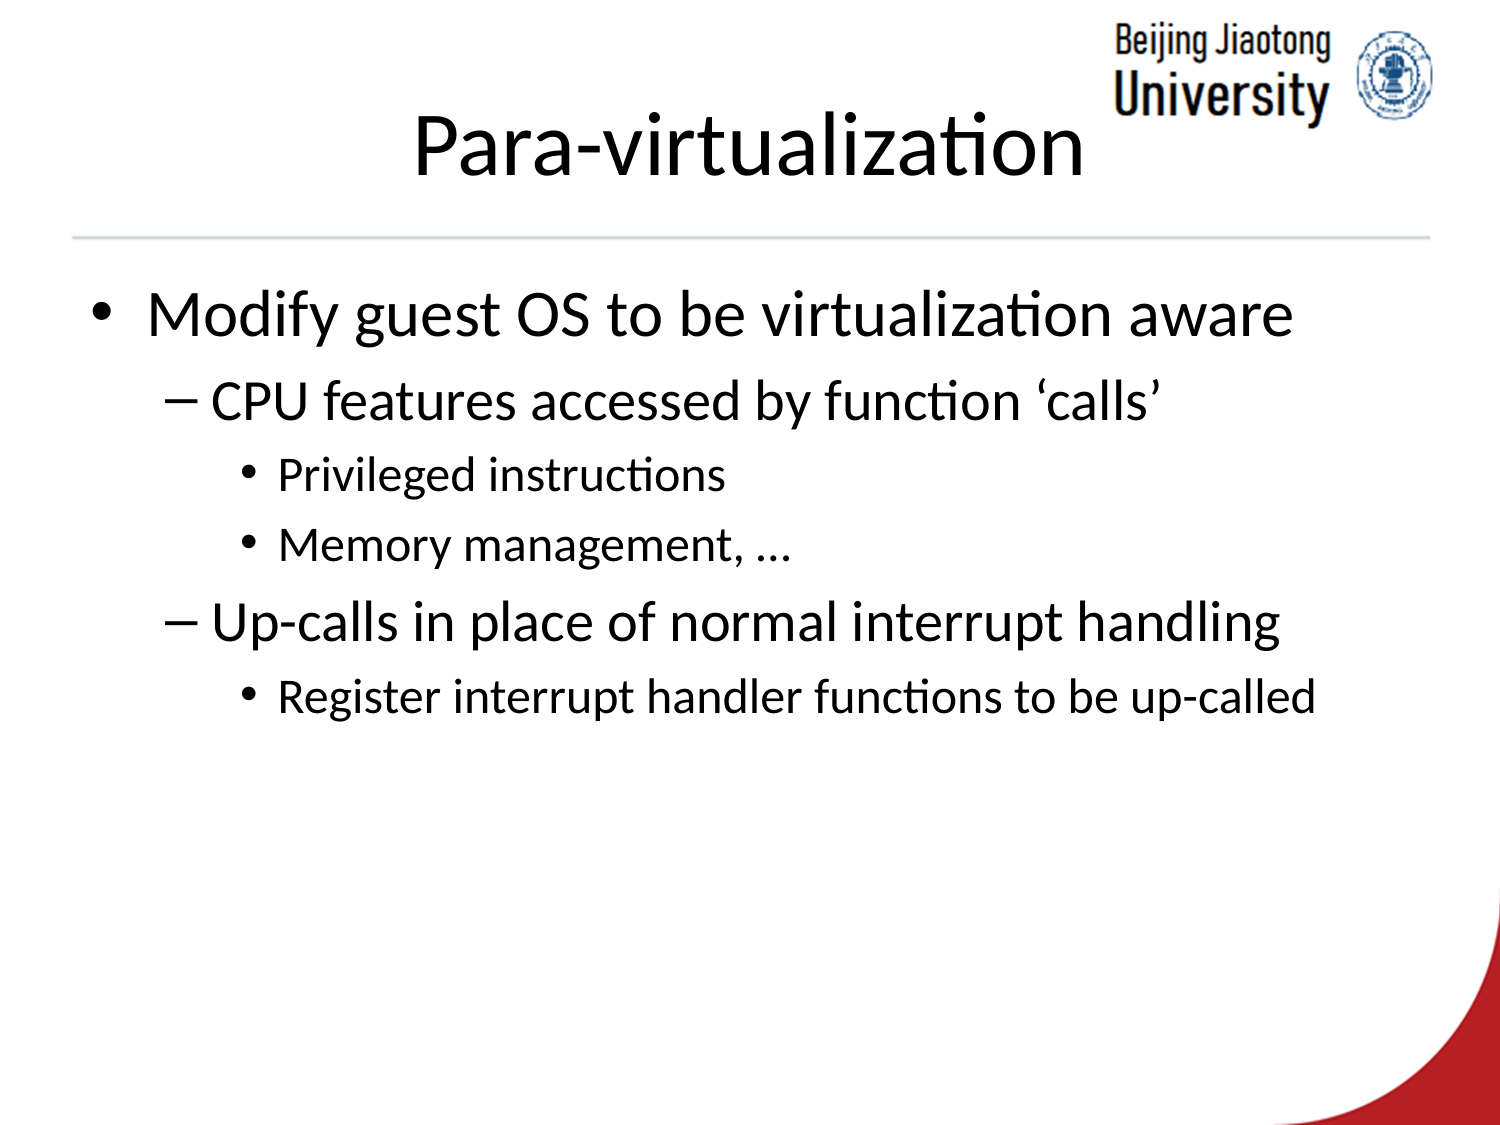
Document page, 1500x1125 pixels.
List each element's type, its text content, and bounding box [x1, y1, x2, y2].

list Modify guest OS to be virtualization aware CPU features accessed by function ‘calls’ Privileged instructions Memory management, … Up-calls in place of normal interrupt handling Register interrupt handler functions to be up-called [75, 262, 1425, 1005]
title Para-virtualization [75, 45, 1425, 233]
picture [0, 0, 1500, 1125]
